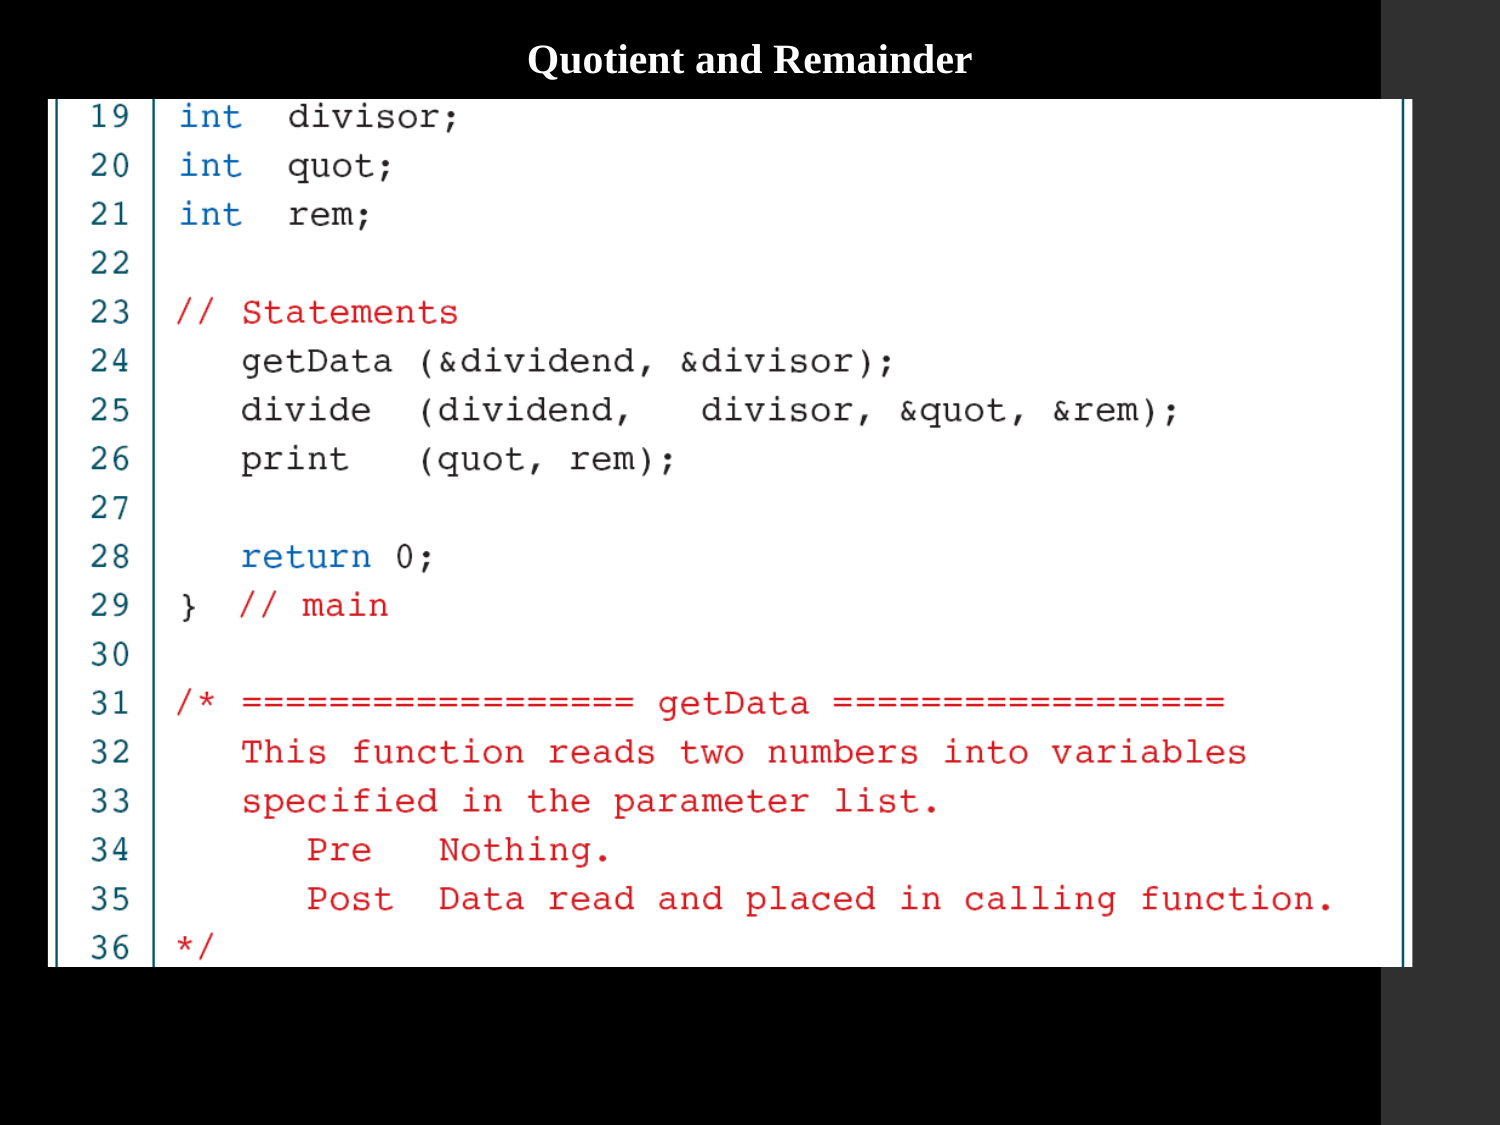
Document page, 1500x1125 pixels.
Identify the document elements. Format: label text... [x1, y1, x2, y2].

picture [1405, 99, 1413, 967]
picture [47, 99, 55, 967]
picture [58, 99, 152, 967]
text_box Quotient and Remainder [512, 24, 988, 90]
picture [155, 99, 1401, 967]
